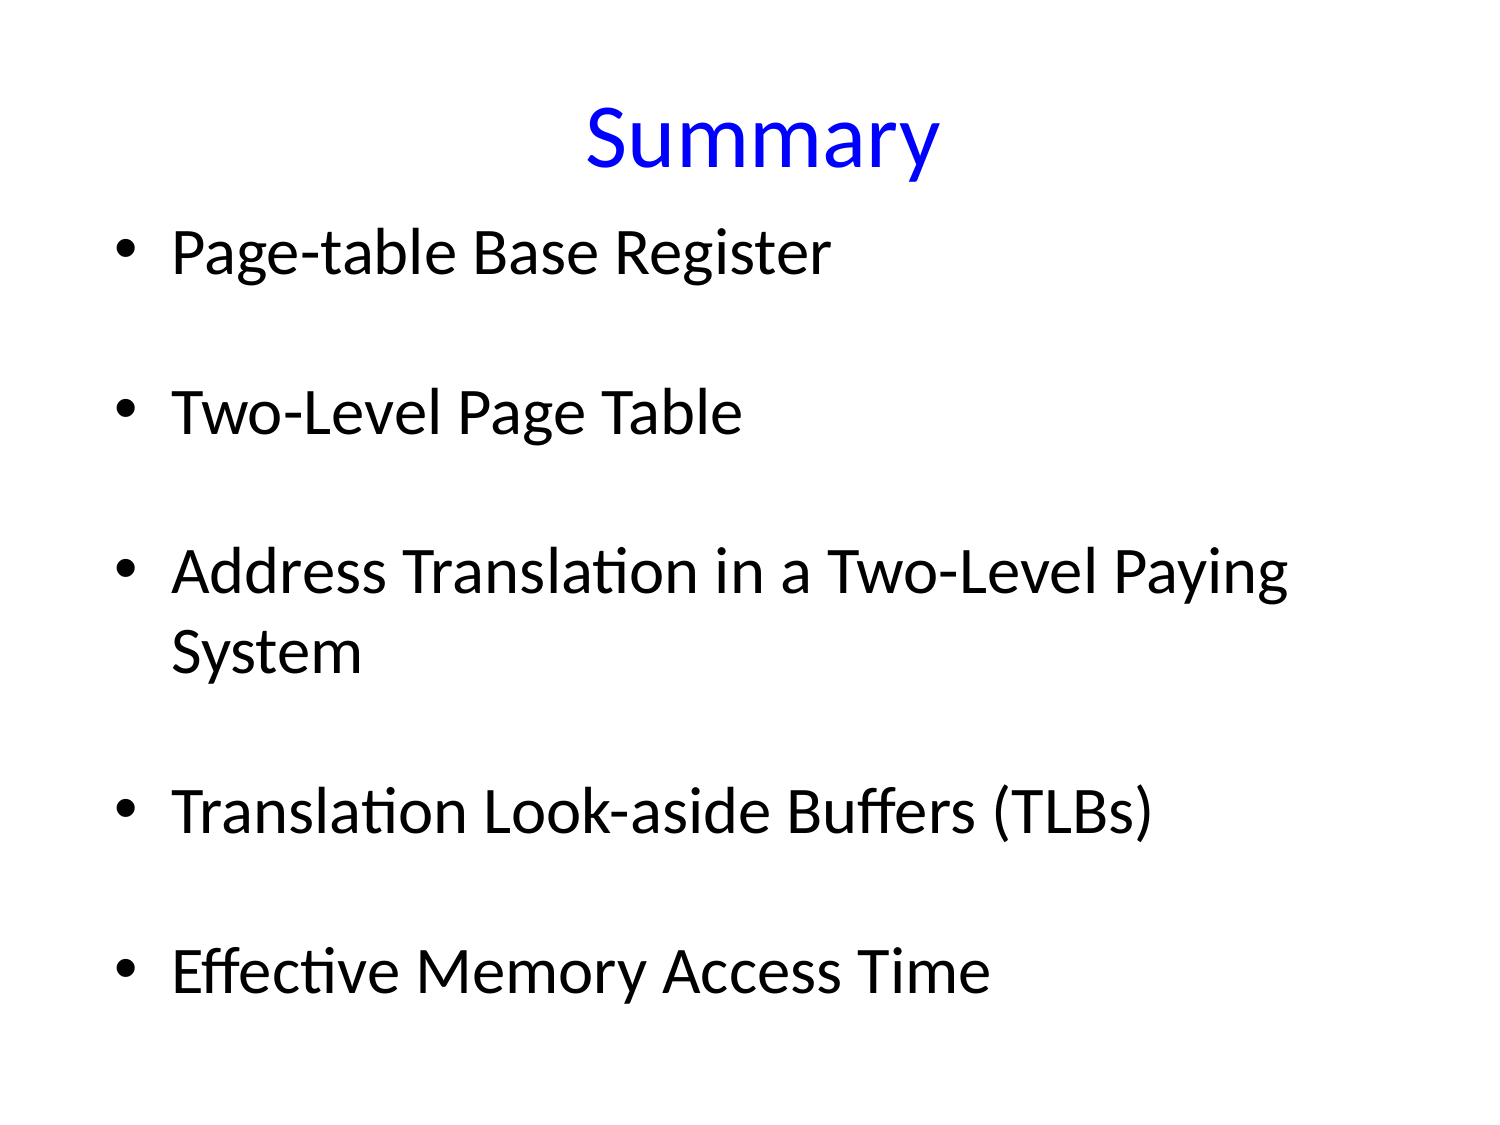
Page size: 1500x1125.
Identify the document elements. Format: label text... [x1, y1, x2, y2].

title Summary [63, 62, 1464, 200]
list Page-table Base Register Two-Level Page Table Address Translation in a Two-Level Paying System Translation Look-aside Buffers (TLBs) Effective Memory Access Time [99, 200, 1427, 1013]
